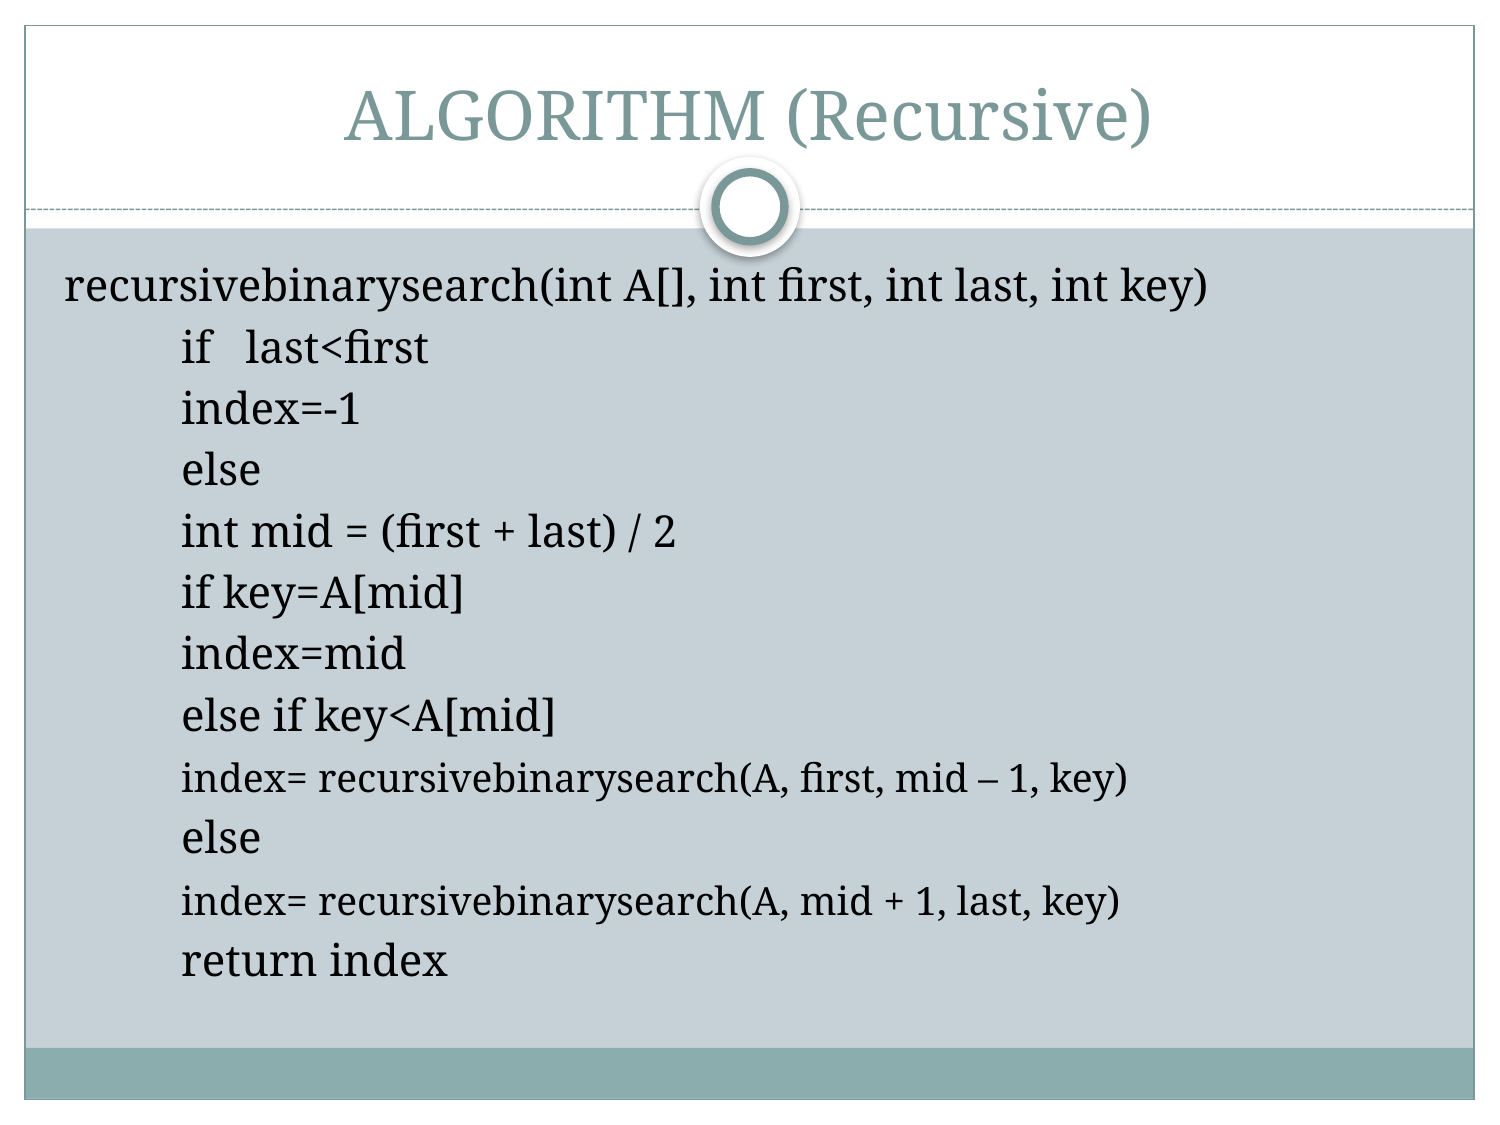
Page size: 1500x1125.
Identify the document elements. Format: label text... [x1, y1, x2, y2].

title ALGORITHM (Recursive) [49, 37, 1450, 162]
list recursivebinarysearch(int A[], int first, int last, int key) if last<first index=-1 else int mid = (first + last) / 2 if key=A[mid] index=mid else if key<A[mid] index= recursivebinarysearch(A, first, mid – 1, key) else index= recursivebinarysearch(A, mid + 1, last, key) return index [49, 250, 1445, 1001]
